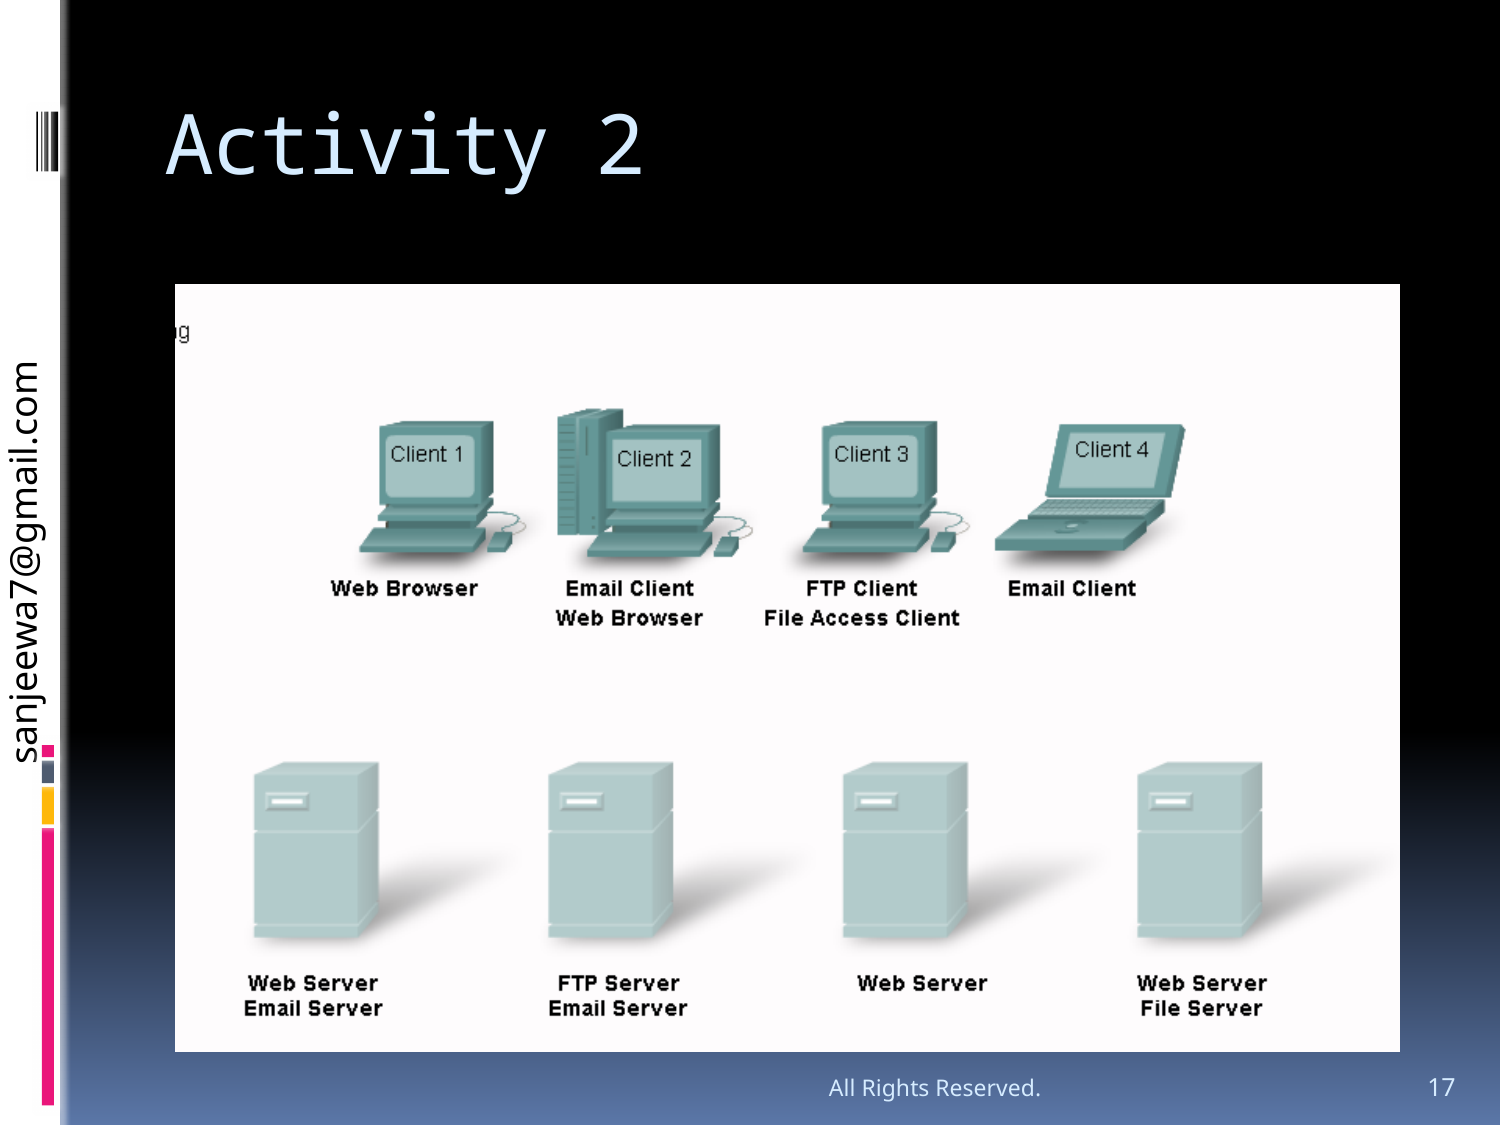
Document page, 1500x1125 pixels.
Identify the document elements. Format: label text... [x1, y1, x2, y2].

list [174, 282, 1401, 1053]
slide_number 17 [1412, 1052, 1488, 1113]
footer All Rights Reserved. [150, 1052, 1063, 1113]
title Activity 2 [150, 83, 1425, 234]
